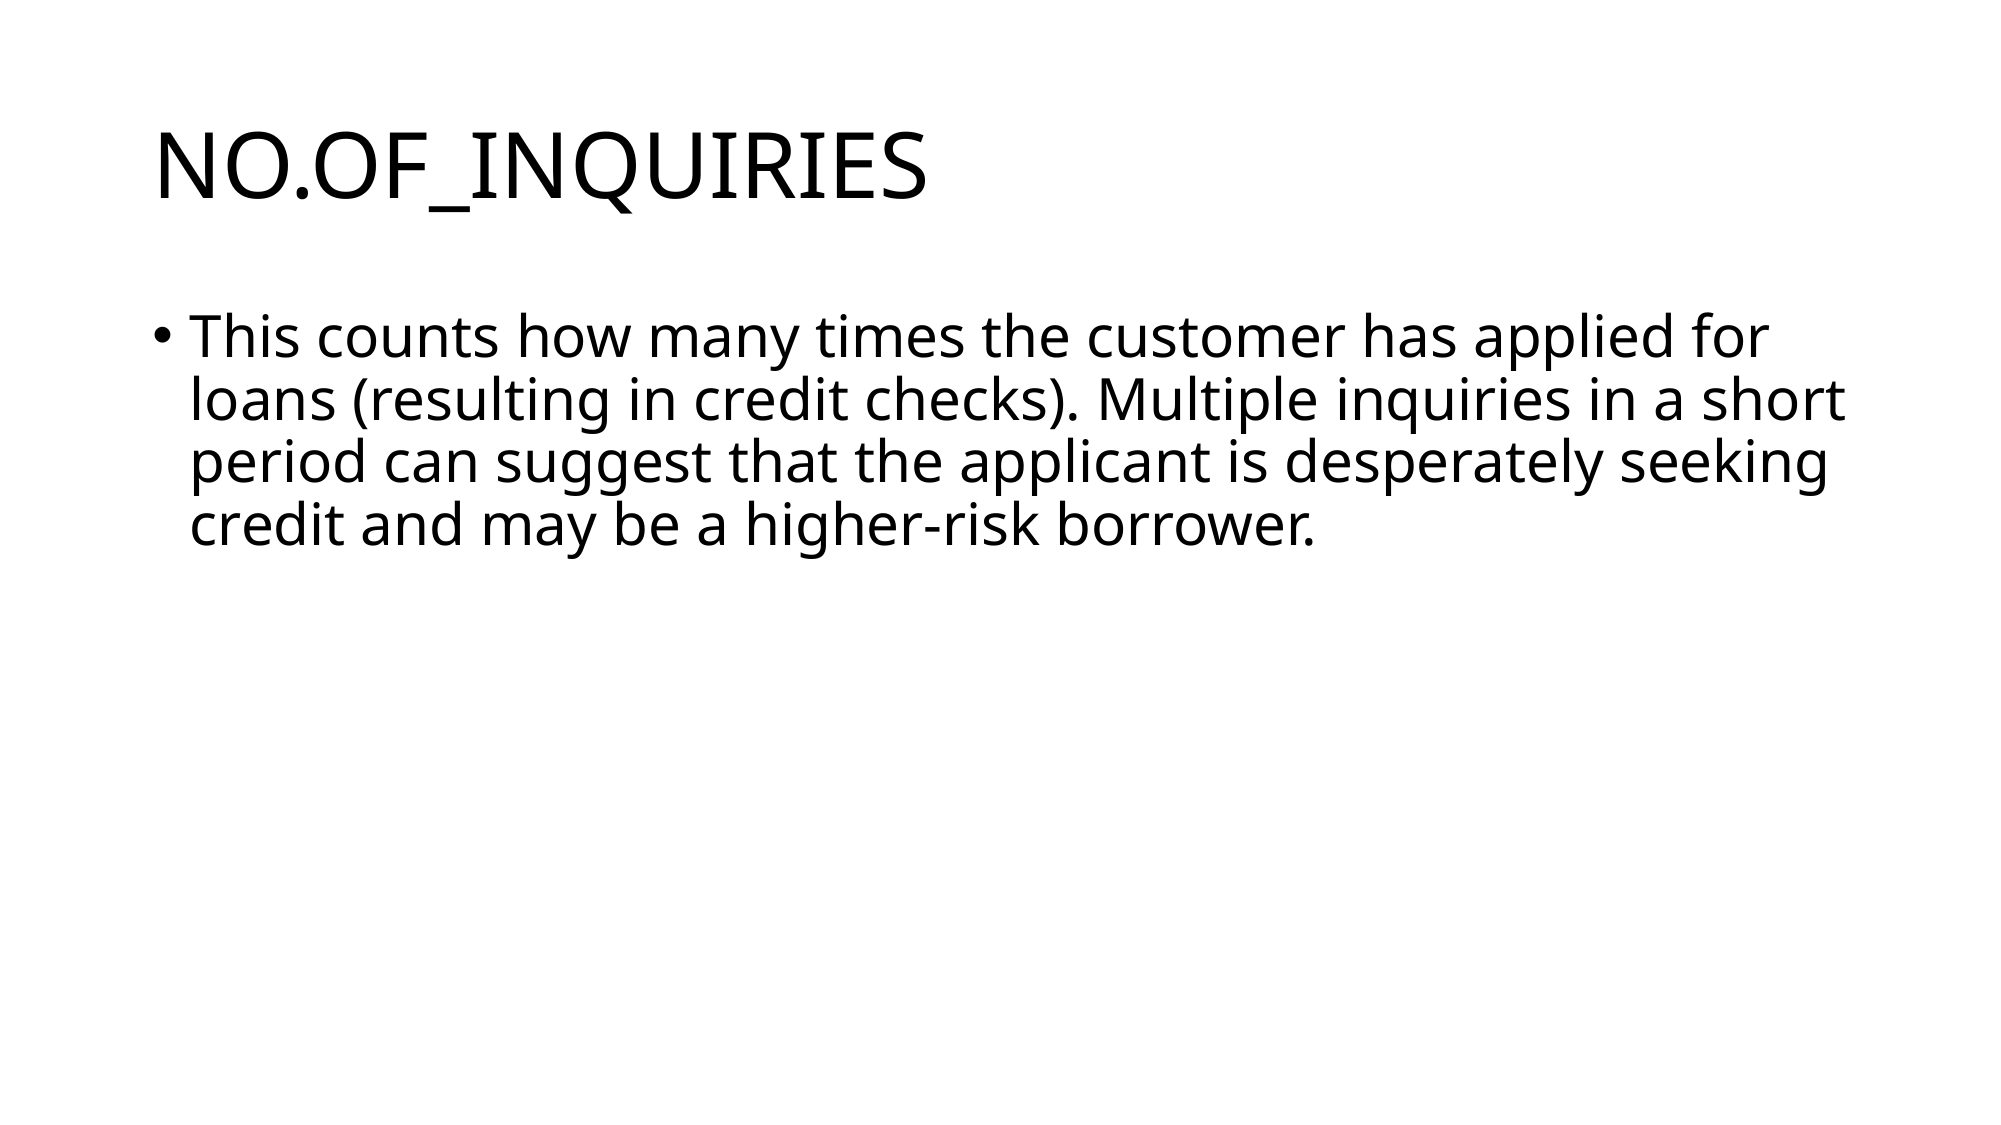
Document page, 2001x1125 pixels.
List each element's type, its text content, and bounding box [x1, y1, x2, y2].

title NO.OF_INQUIRIES [137, 59, 1863, 278]
list This counts how many times the customer has applied for loans (resulting in credit checks). Multiple inquiries in a short period can suggest that the applicant is desperately seeking credit and may be a higher-risk borrower. [137, 299, 1863, 1014]
